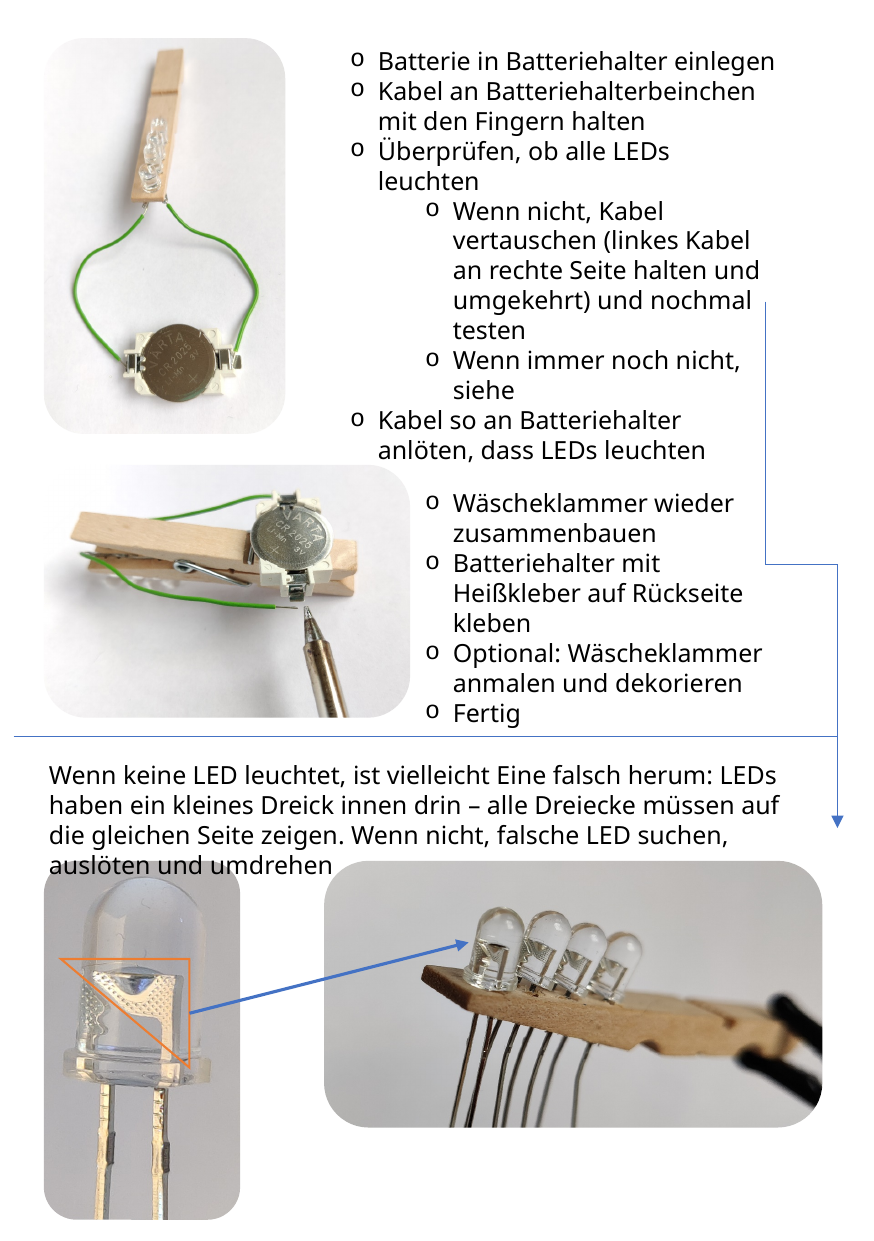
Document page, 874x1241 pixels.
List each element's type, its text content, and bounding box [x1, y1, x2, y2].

picture [43, 464, 411, 718]
picture [43, 38, 286, 434]
text_box Wäscheklammer wieder zusammenbauen Batteriehalter mit Heißkleber auf Rückseite kleben Optional: Wäscheklammer anmalen und dekorieren Fertig [410, 480, 786, 735]
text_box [538, 528, 874, 601]
picture [324, 860, 823, 1128]
picture [43, 860, 241, 1220]
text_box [189, 942, 469, 1014]
text_box Wenn keine LED leuchtet, ist vielleicht Eine falsch herum: LEDs haben ein kleines Dreick innen drin – alle Dreiecke müssen auf die gleichen Seite zeigen. Wenn nicht, falsche LED suchen, auslöten und umdrehen [34, 752, 823, 887]
text_box Batterie in Batteriehalter einlegen Kabel an Batteriehalterbeinchen mit den Fingern halten Überprüfen, ob alle LEDs leuchten Wenn nicht, Kabel vertauschen (linkes Kabel an rechte Seite halten und umgekehrt) und nochmal testen Wenn immer noch nicht, siehe Kabel so an Batteriehalter anlöten, dass LEDs leuchten [335, 38, 793, 472]
